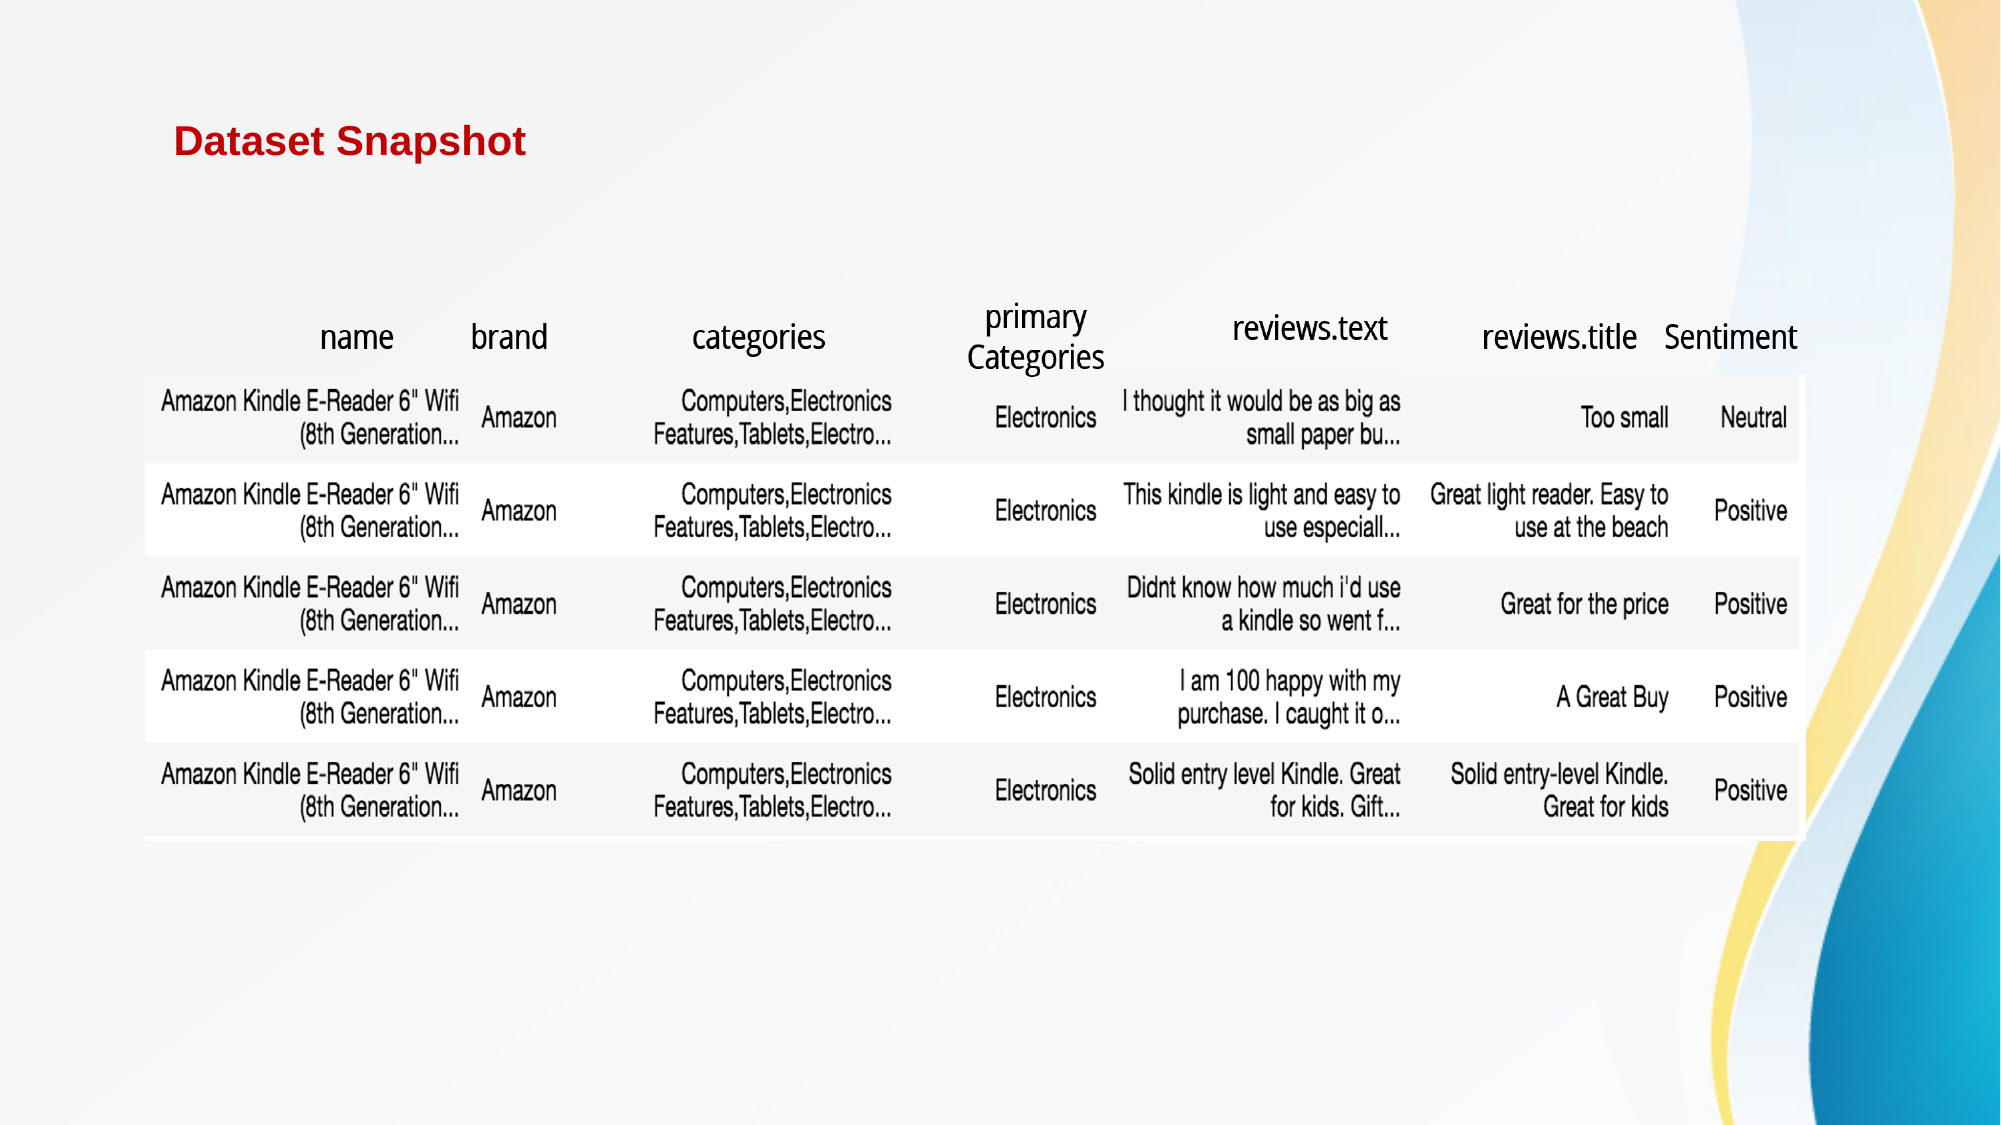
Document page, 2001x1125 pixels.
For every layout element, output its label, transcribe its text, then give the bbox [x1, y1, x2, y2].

picture [0, 0, 2001, 1125]
title Dataset Snapshot [99, 44, 1900, 233]
